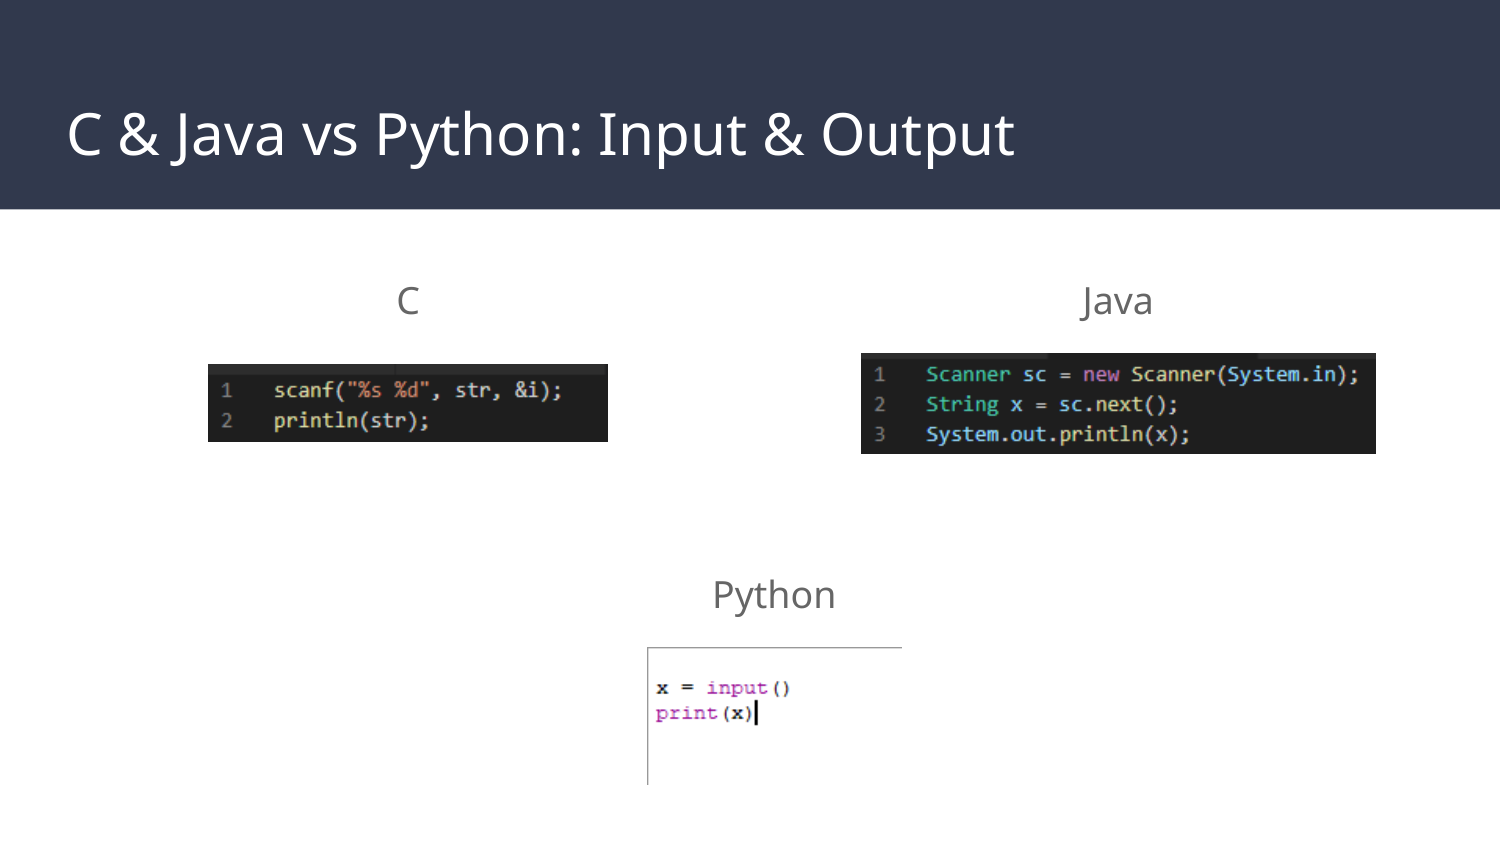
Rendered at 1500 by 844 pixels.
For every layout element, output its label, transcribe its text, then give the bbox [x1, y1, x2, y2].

title C & Java vs Python: Input & Output [51, 82, 1449, 185]
picture [646, 646, 903, 785]
picture [861, 353, 1376, 454]
picture [208, 364, 608, 442]
list C [250, 255, 567, 332]
list Python [616, 548, 933, 626]
list Java [960, 255, 1277, 332]
